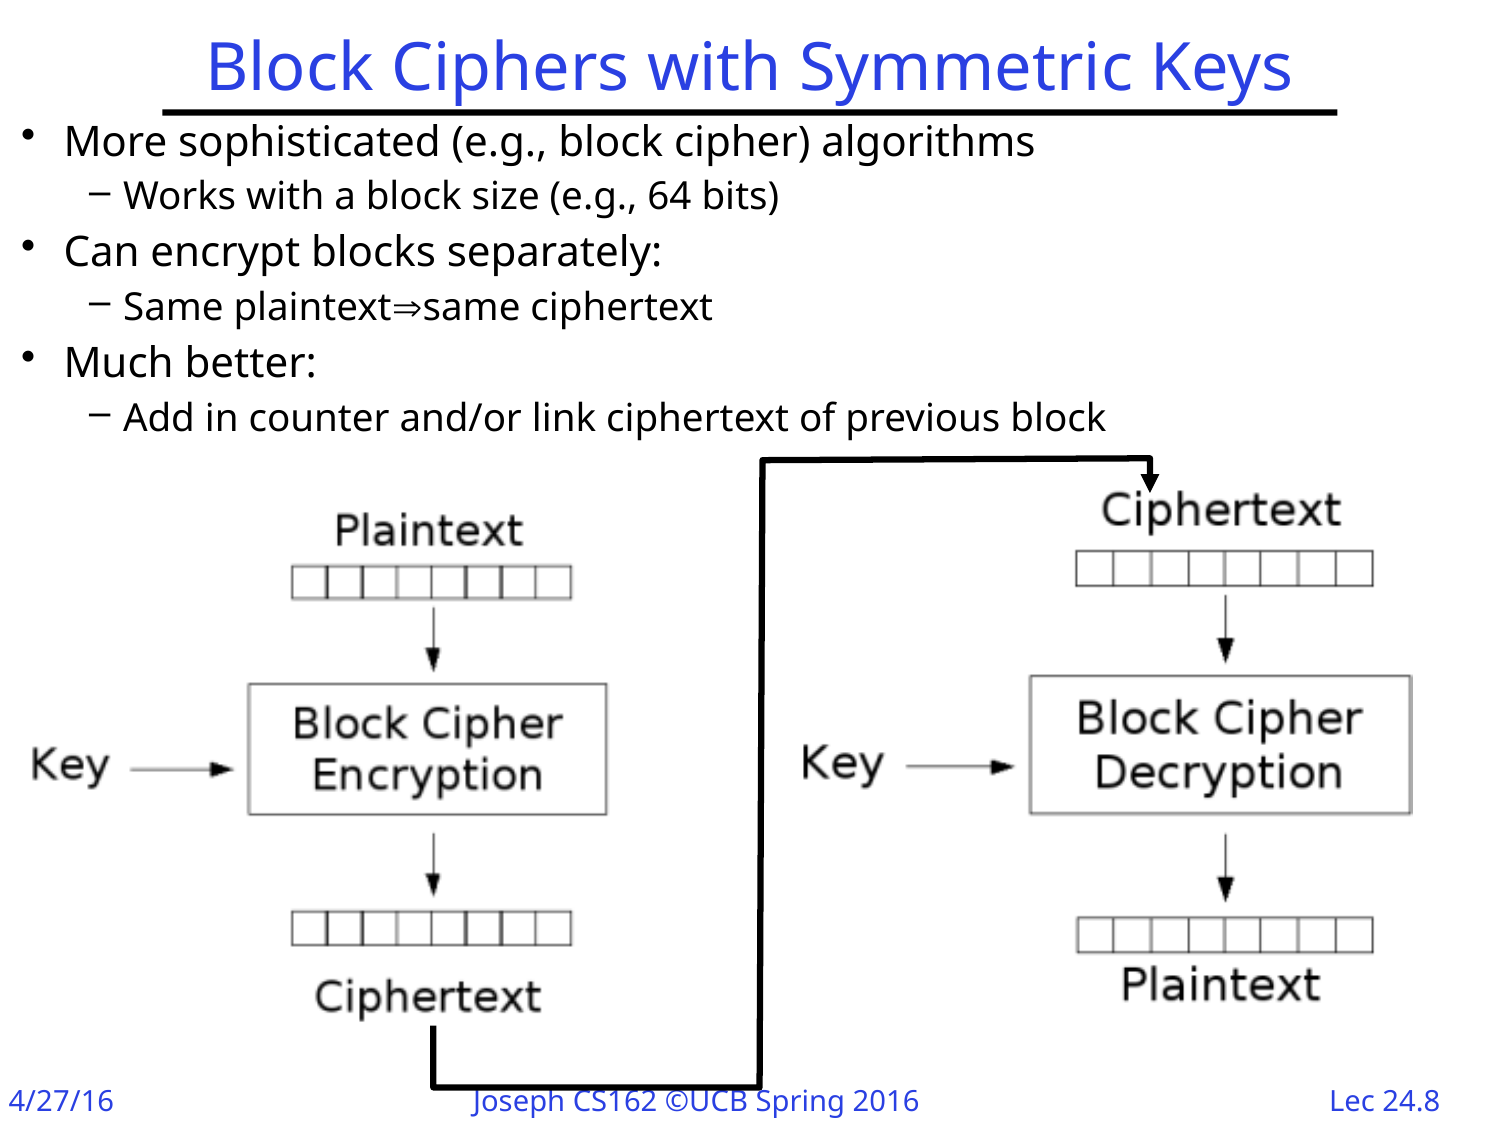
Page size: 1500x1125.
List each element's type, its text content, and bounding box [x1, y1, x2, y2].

list More sophisticated (e.g., block cipher) algorithms Works with a block size (e.g., 64 bits) Can encrypt blocks separately: Same plaintextsame ciphertext Much better: Add in counter and/or link ciphertext of previous block [6, 112, 1500, 449]
text_box [433, 458, 1157, 1088]
picture [0, 490, 663, 1053]
picture [799, 483, 1413, 1015]
title Block Ciphers with Symmetric Keys [162, 24, 1338, 112]
